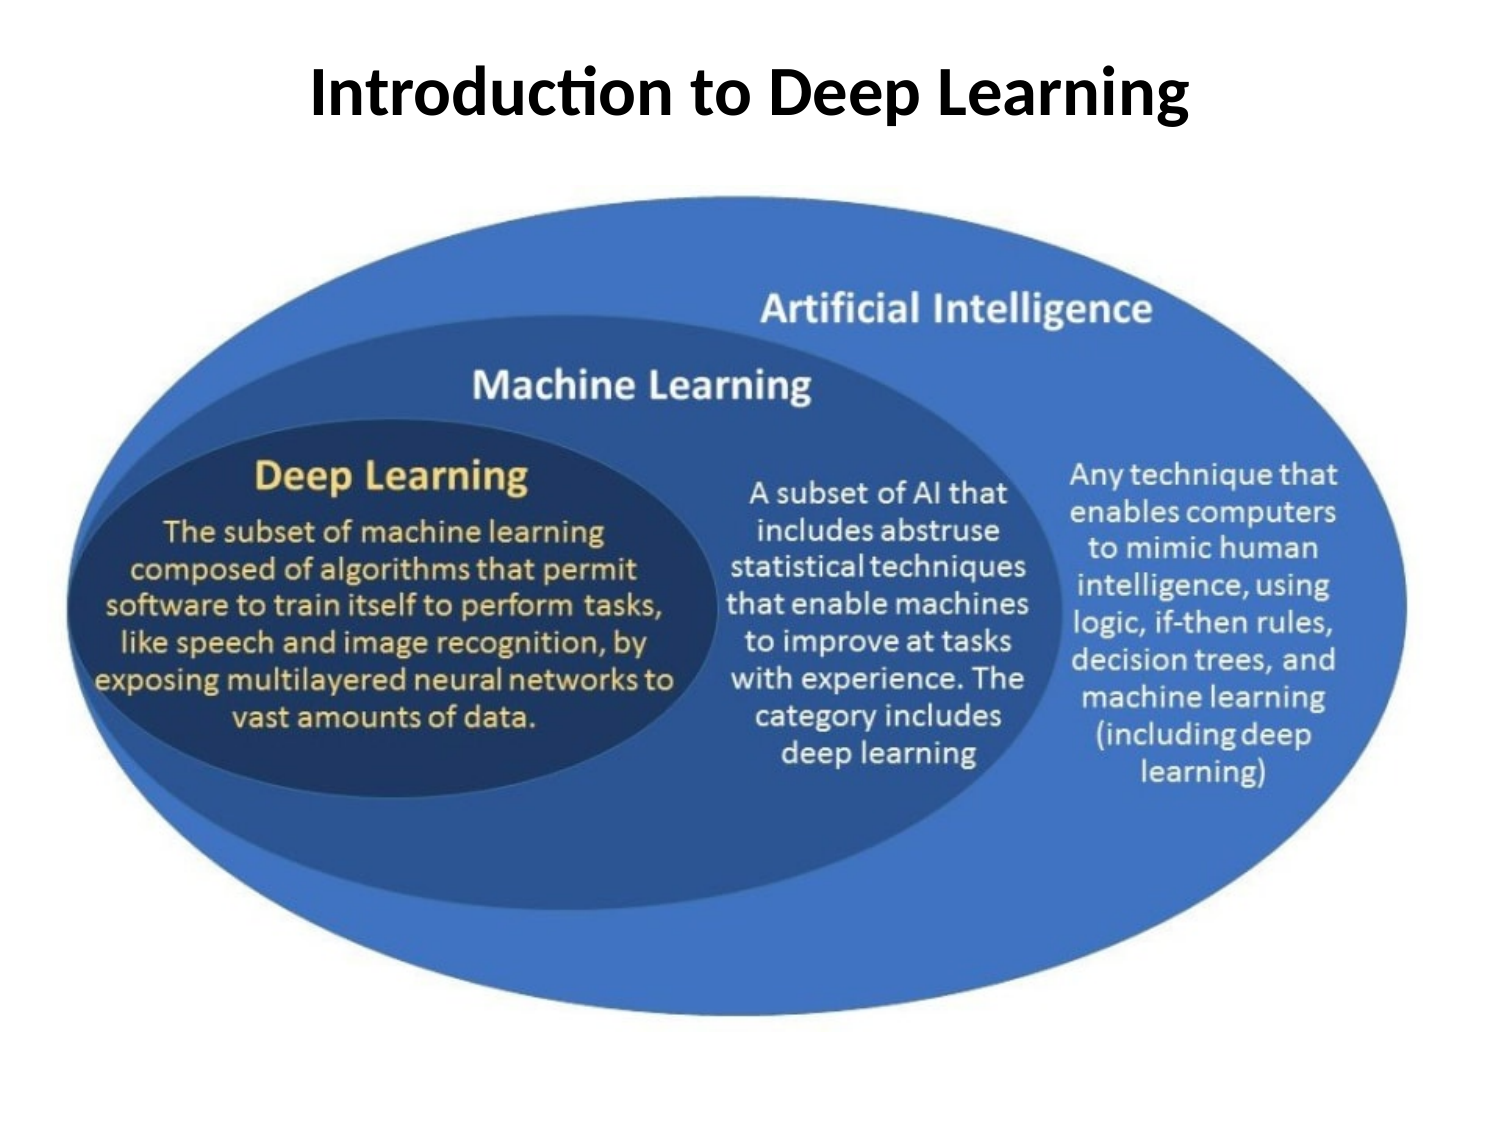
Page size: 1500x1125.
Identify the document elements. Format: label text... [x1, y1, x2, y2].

text_box Introduction to Deep Learning [74, 37, 1425, 138]
picture [47, 184, 1423, 1033]
